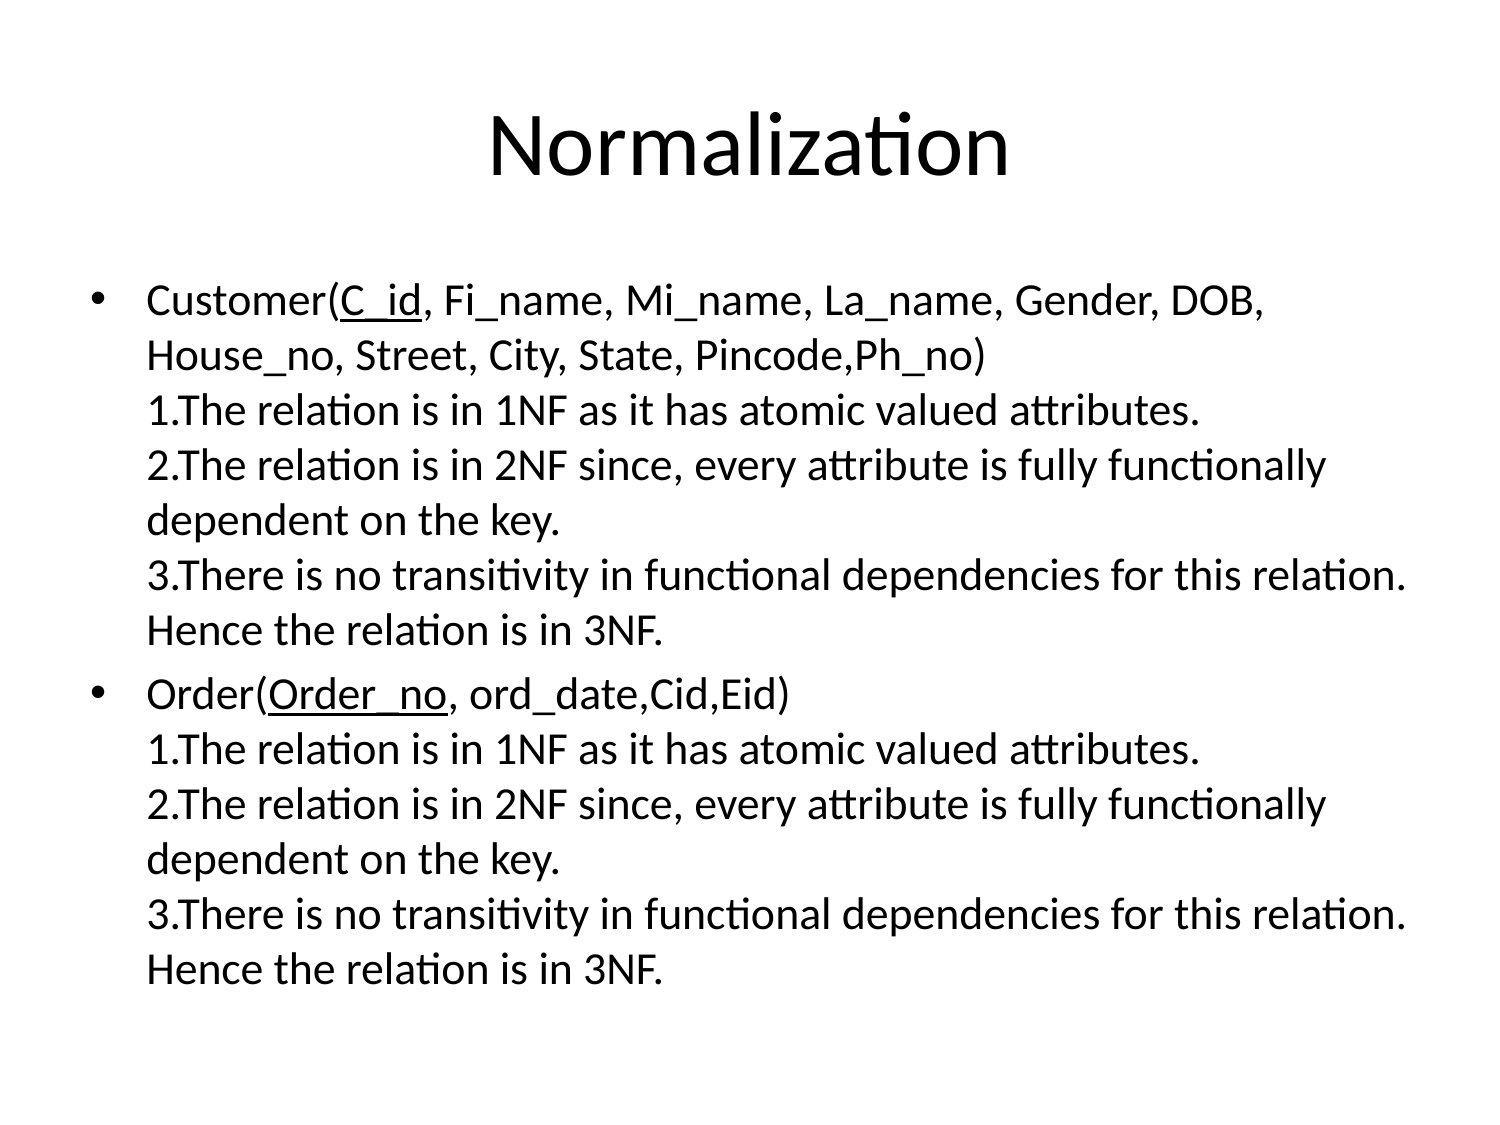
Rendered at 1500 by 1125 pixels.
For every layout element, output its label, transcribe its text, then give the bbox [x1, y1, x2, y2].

list Customer(C_id, Fi_name, Mi_name, La_name, Gender, DOB, House_no, Street, City, State, Pincode,Ph_no) 1.The relation is in 1NF as it has atomic valued attributes. 2.The relation is in 2NF since, every attribute is fully functionally dependent on the key. 3.There is no transitivity in functional dependencies for this relation. Hence the relation is in 3NF. Order(Order_no, ord_date,Cid,Eid) 1.The relation is in 1NF as it has atomic valued attributes. 2.The relation is in 2NF since, every attribute is fully functionally dependent on the key. 3.There is no transitivity in functional dependencies for this relation. Hence the relation is in 3NF. [75, 262, 1425, 1005]
title Normalization [75, 45, 1425, 233]
